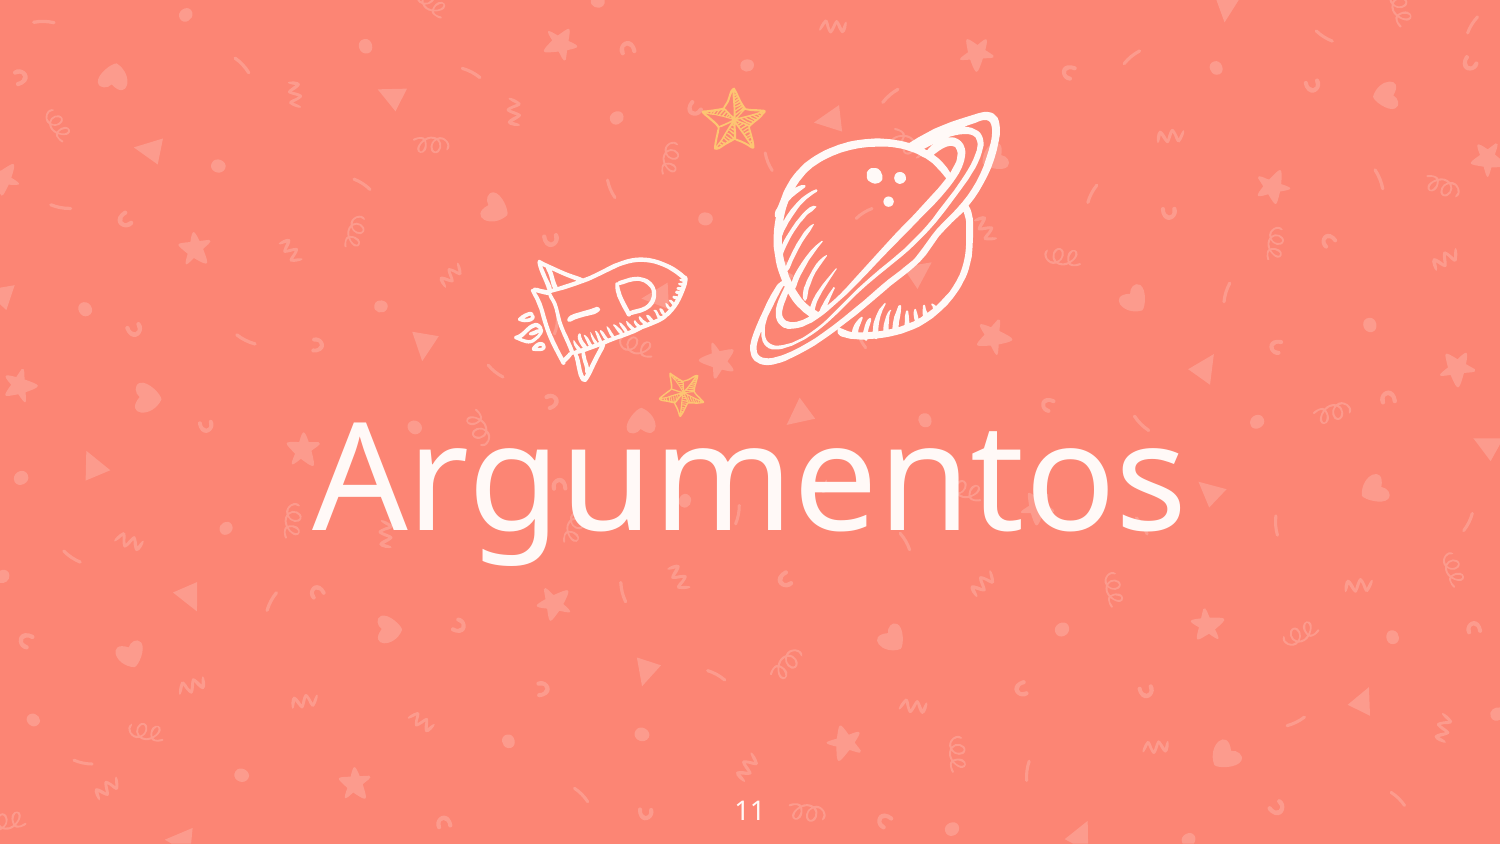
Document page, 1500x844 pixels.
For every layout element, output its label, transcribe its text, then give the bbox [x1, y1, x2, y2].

text_box [701, 87, 766, 150]
text_box [750, 111, 1000, 366]
text_box [658, 372, 705, 417]
text_box [514, 322, 546, 352]
title Argumentos [140, 372, 1360, 563]
slide_number ‹#› [705, 779, 795, 844]
text_box [530, 257, 688, 382]
text_box [518, 311, 535, 323]
